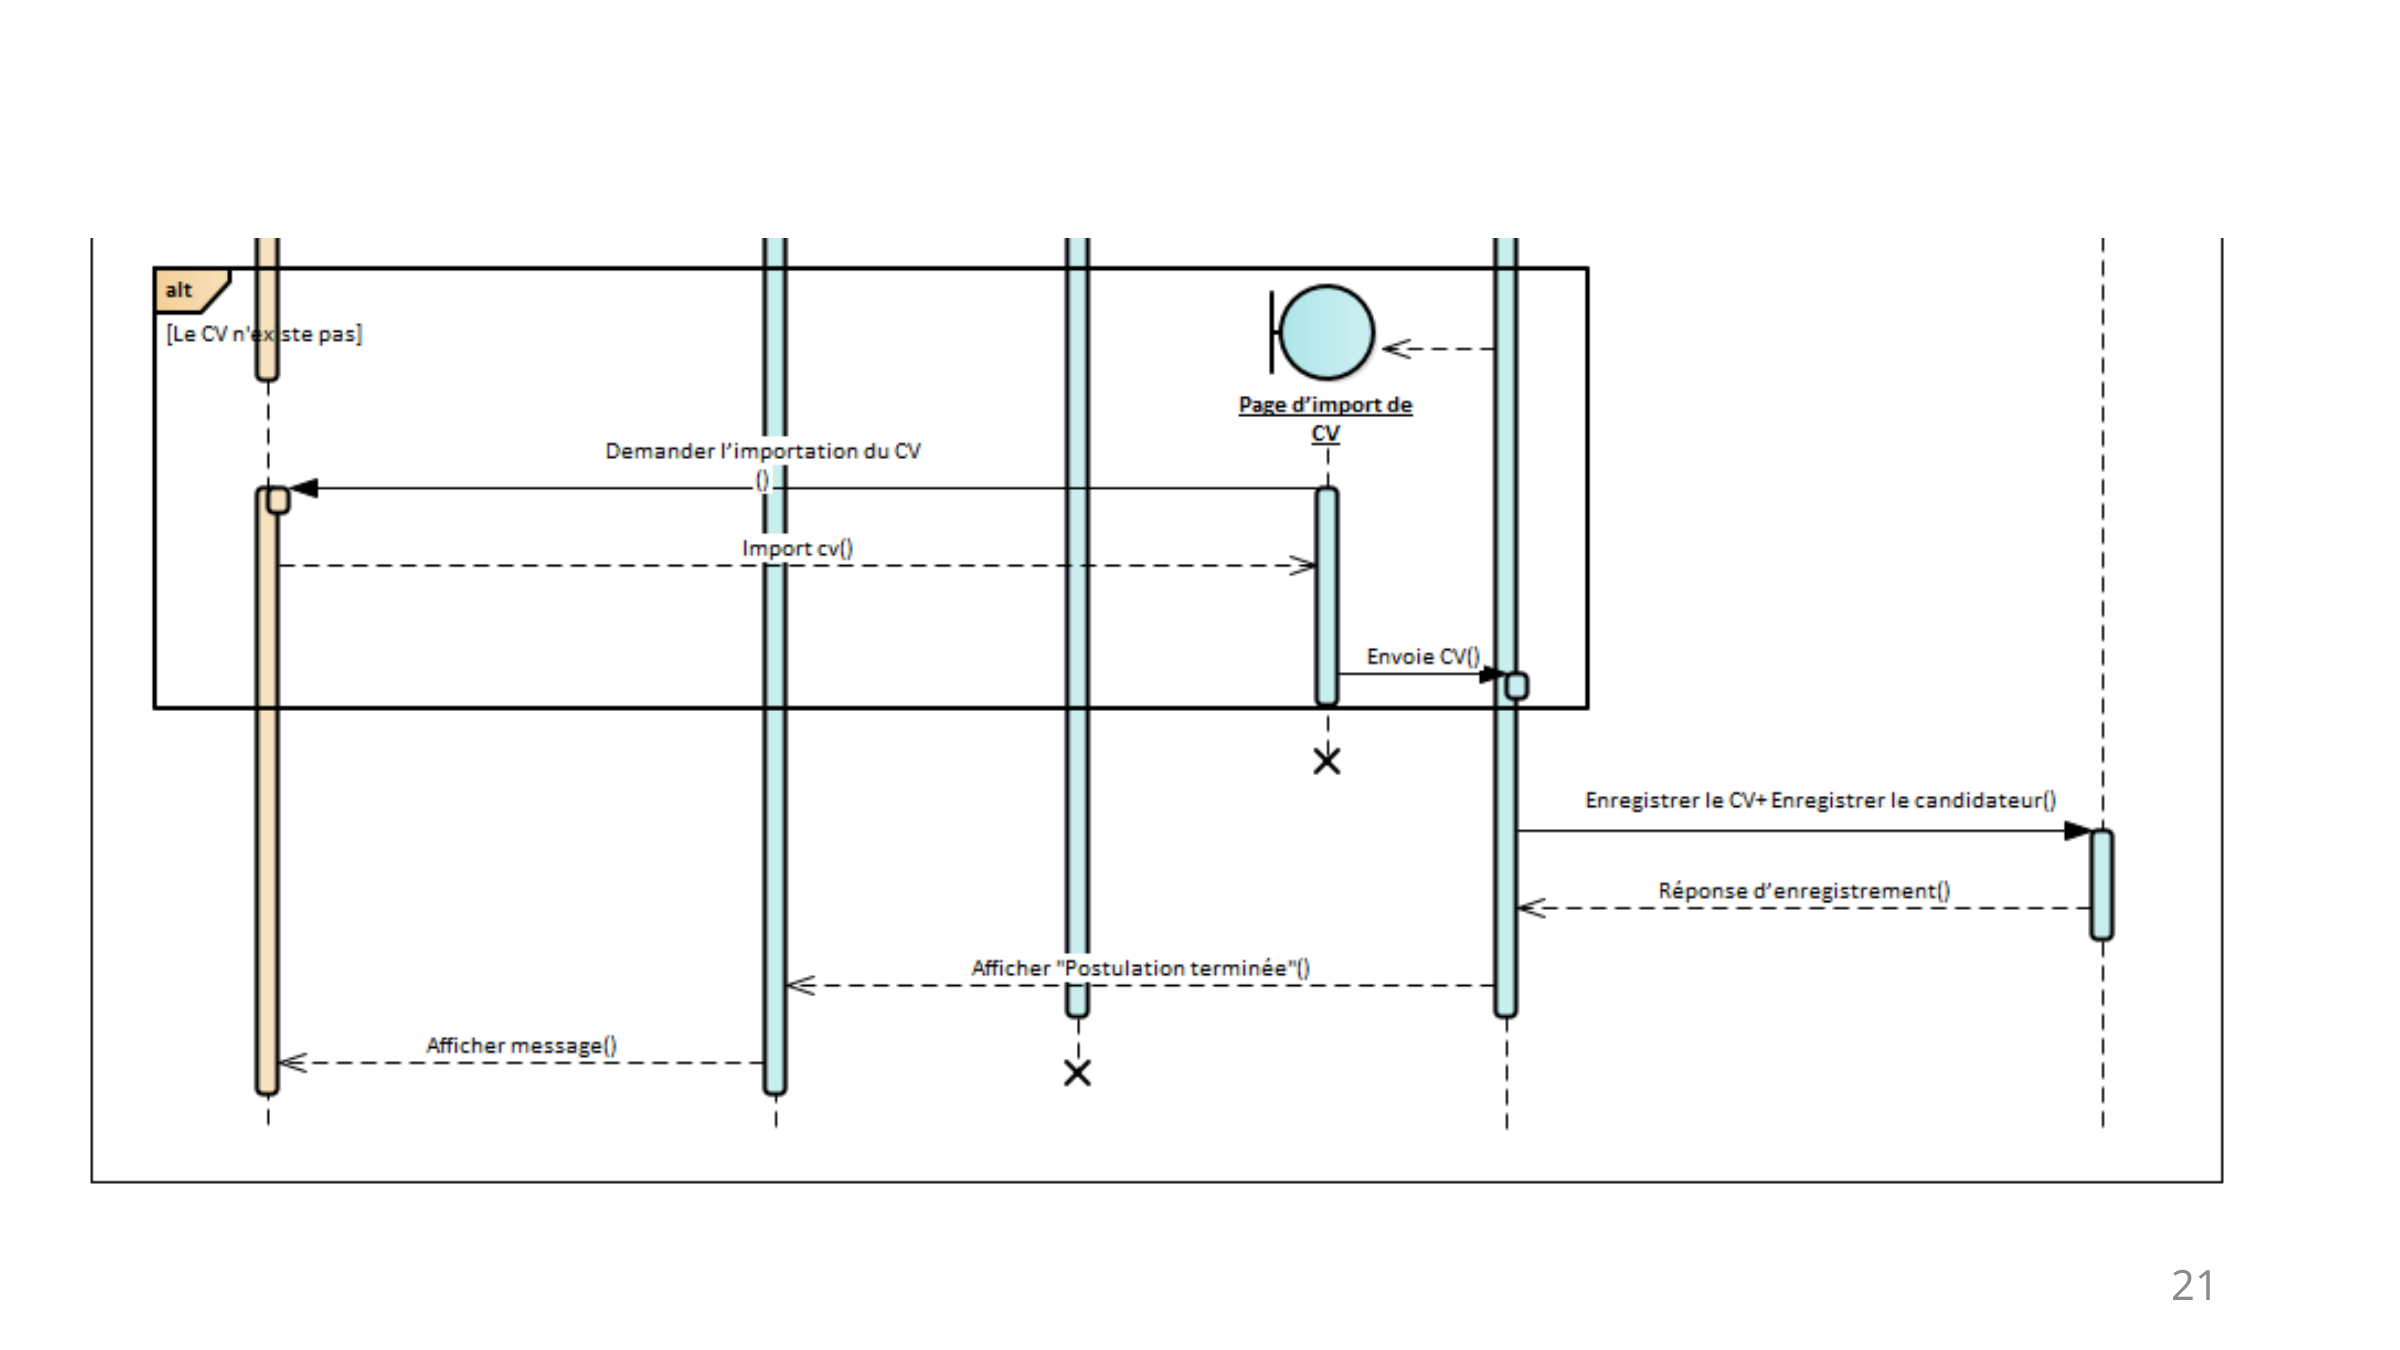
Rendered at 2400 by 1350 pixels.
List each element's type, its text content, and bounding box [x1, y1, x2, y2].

slide_number 21 [1695, 1251, 2235, 1324]
picture [78, 238, 2235, 1195]
